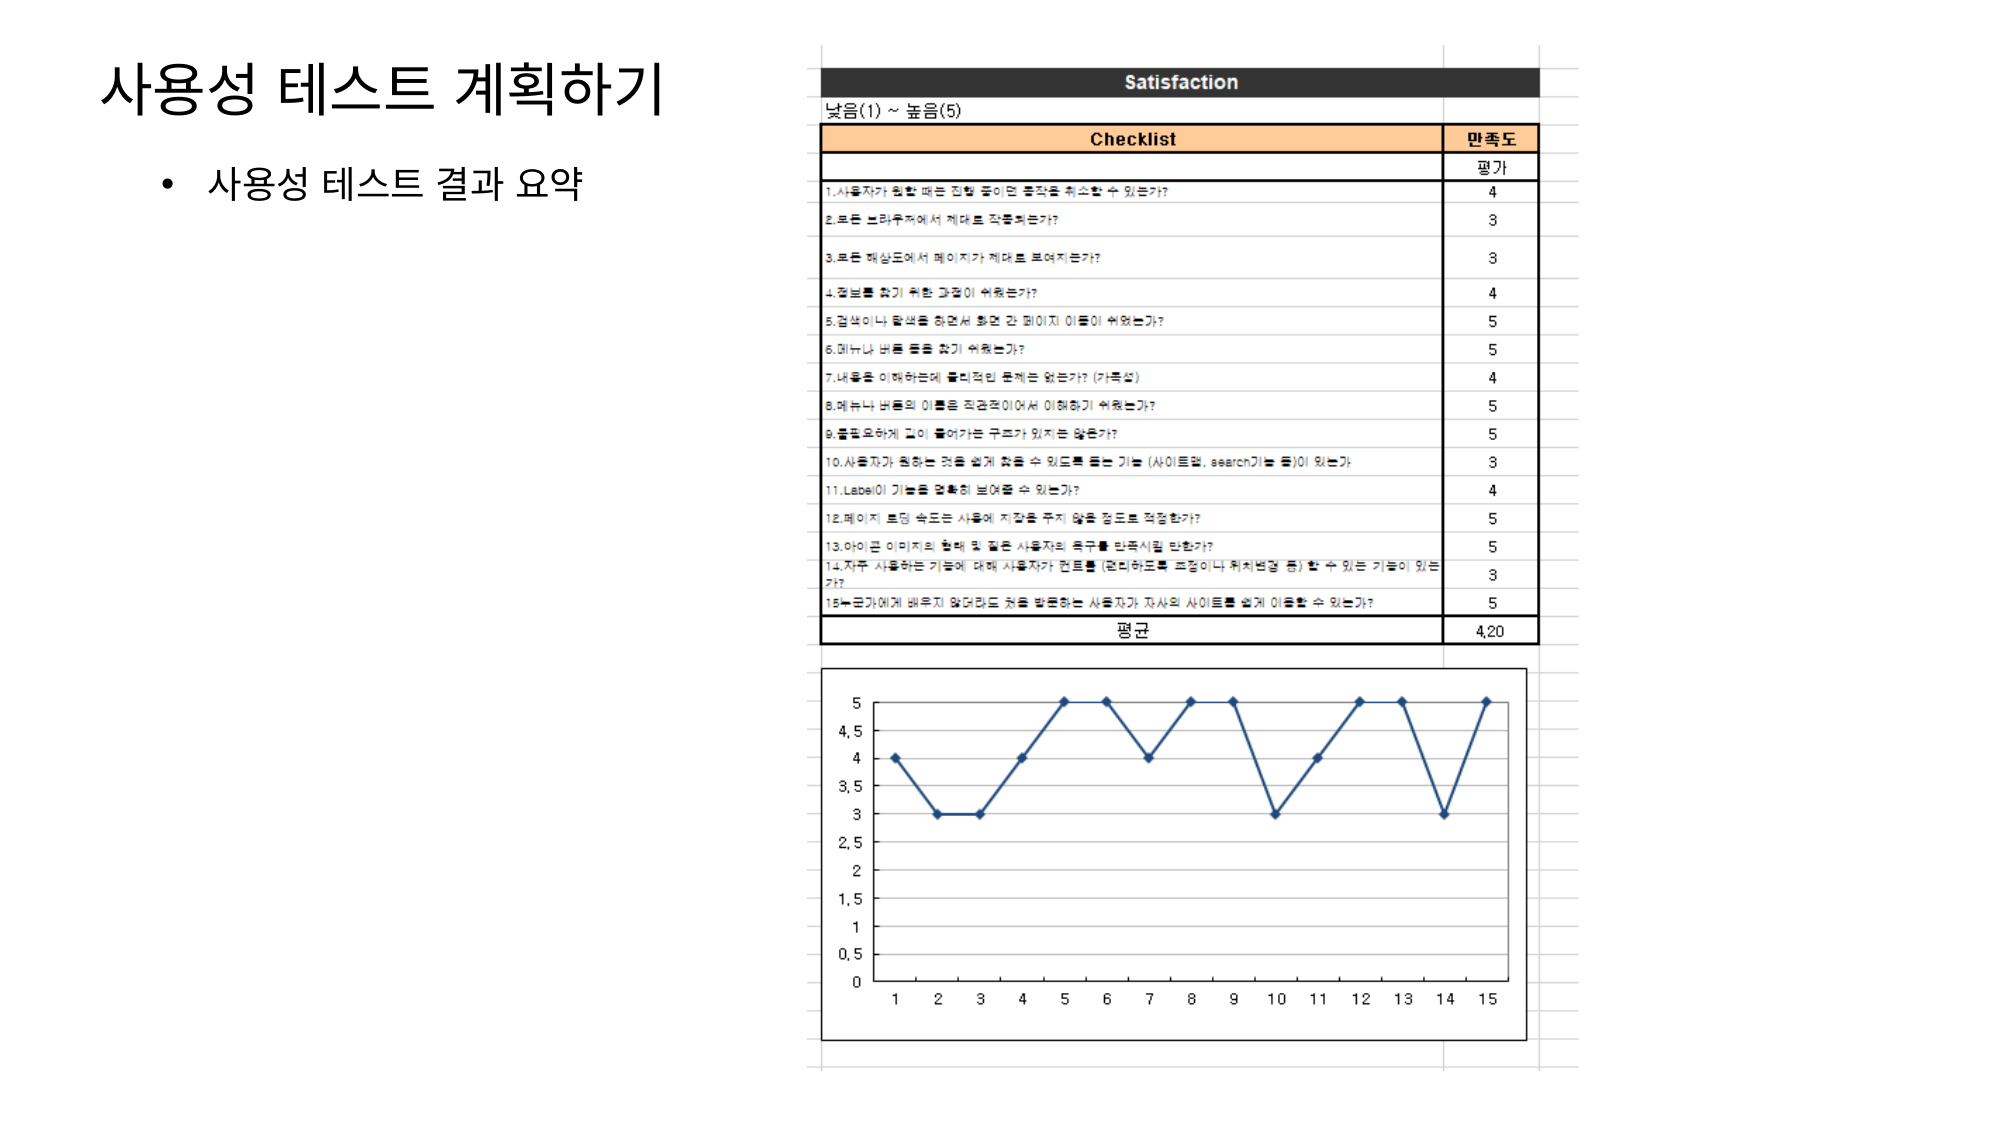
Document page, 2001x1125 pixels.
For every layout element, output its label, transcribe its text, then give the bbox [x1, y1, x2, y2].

picture [807, 45, 1579, 1071]
text_box 사용성 테스트 결과 요약 [146, 153, 600, 214]
text_box 사용성 테스트 계획하기 [84, 45, 682, 131]
